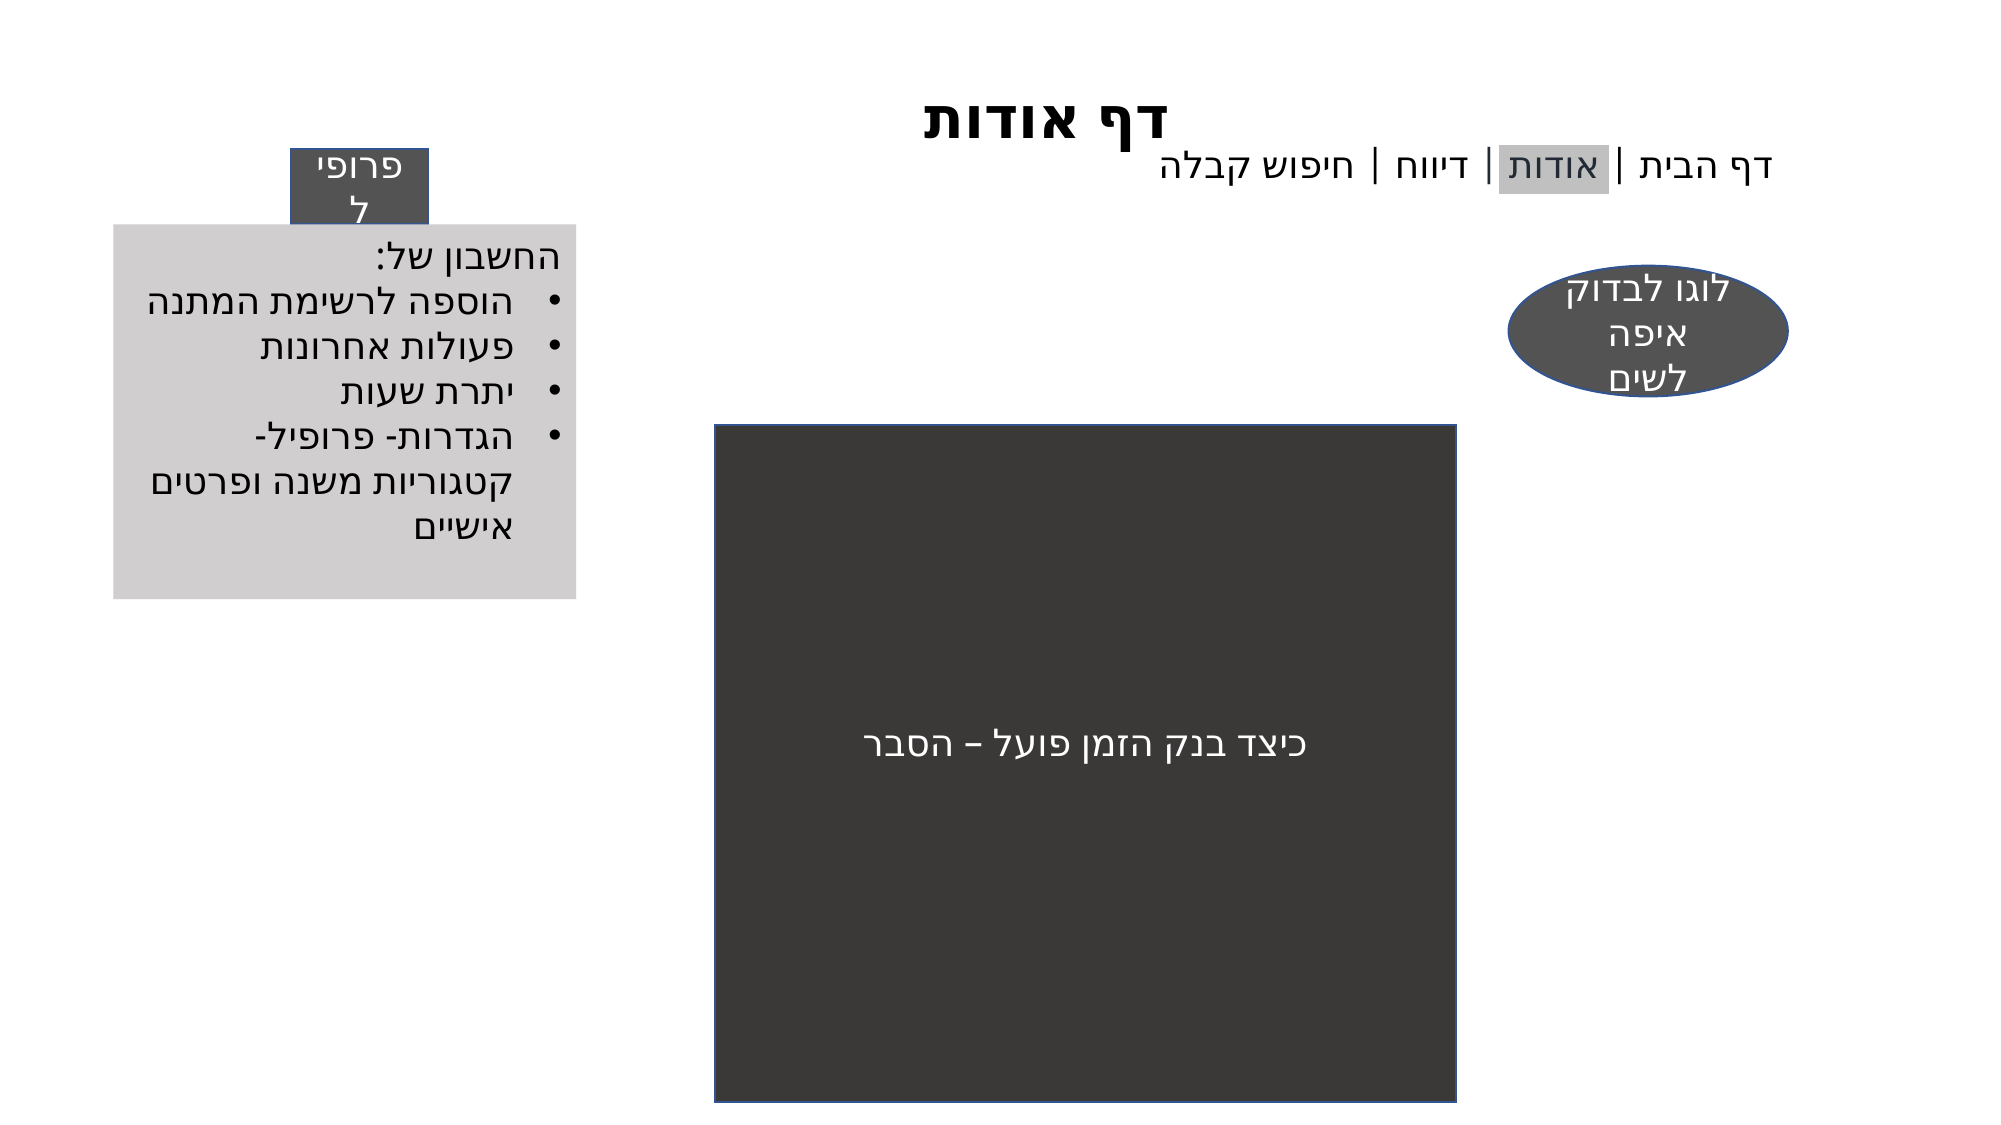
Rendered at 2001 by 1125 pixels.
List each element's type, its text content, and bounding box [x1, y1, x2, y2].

text_box דף אודות [512, 72, 1185, 158]
text_box כיצד בנק הזמן פועל – הסבר [714, 424, 1457, 1103]
text_box דף הבית | אודות | דיווח | חיפוש קבלה [1114, 133, 1788, 194]
text_box החשבון של: הוספה לרשימת המתנה פעולות אחרונות יתרת שעות הגדרות- פרופיל- קטגוריות משנה ופרטים אישיים [113, 224, 577, 600]
text_box לוגו לבדוק איפה לשים [1507, 264, 1789, 398]
text_box פרופיל [290, 148, 429, 224]
